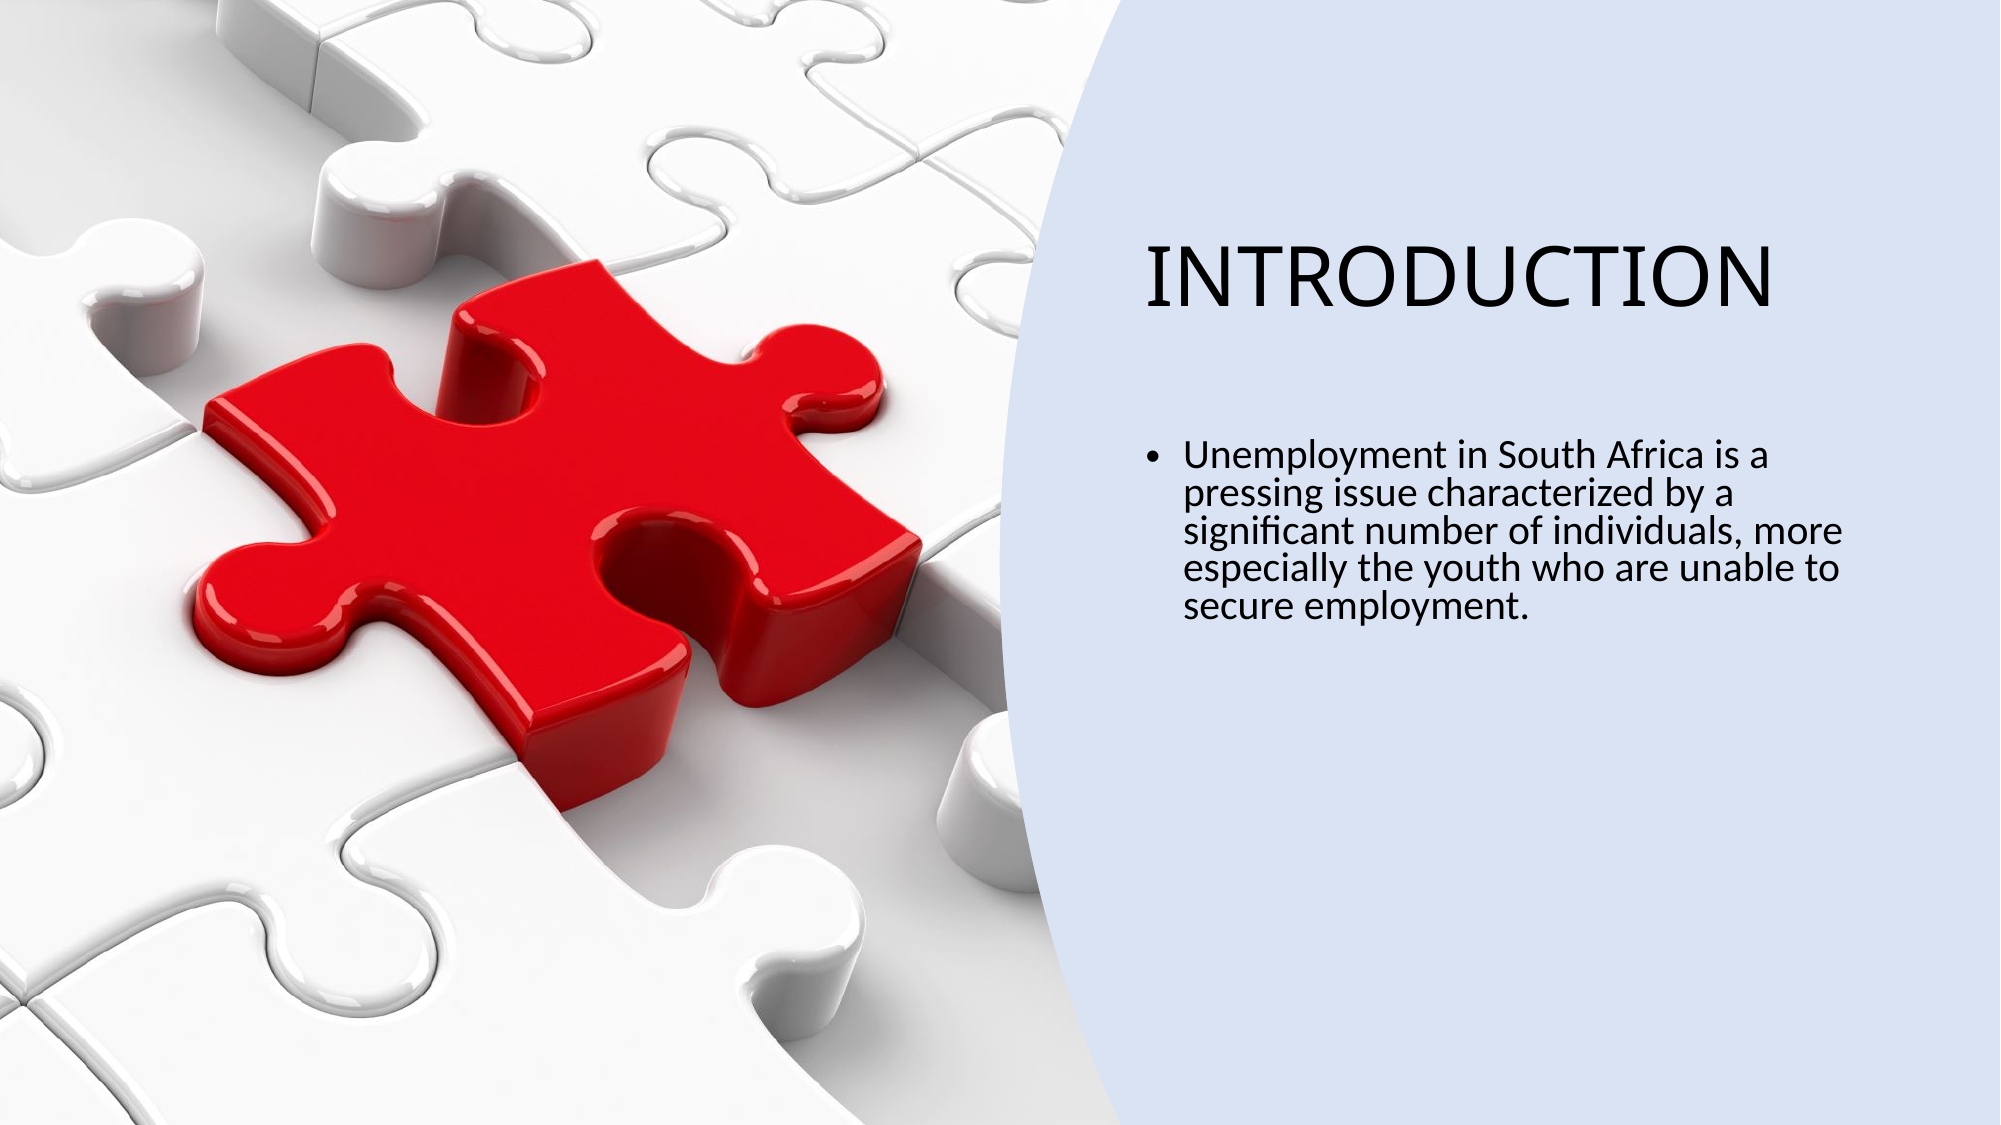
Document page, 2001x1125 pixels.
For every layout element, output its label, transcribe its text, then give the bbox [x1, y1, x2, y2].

text_box [1121, 0, 2000, 1125]
picture [0, 0, 1121, 1125]
list Unemployment in South Africa is a pressing issue characterized by a significant number of individuals, more especially the youth who are unable to secure employment. [1130, 431, 1884, 979]
title INTRODUCTION [1130, 146, 1884, 406]
